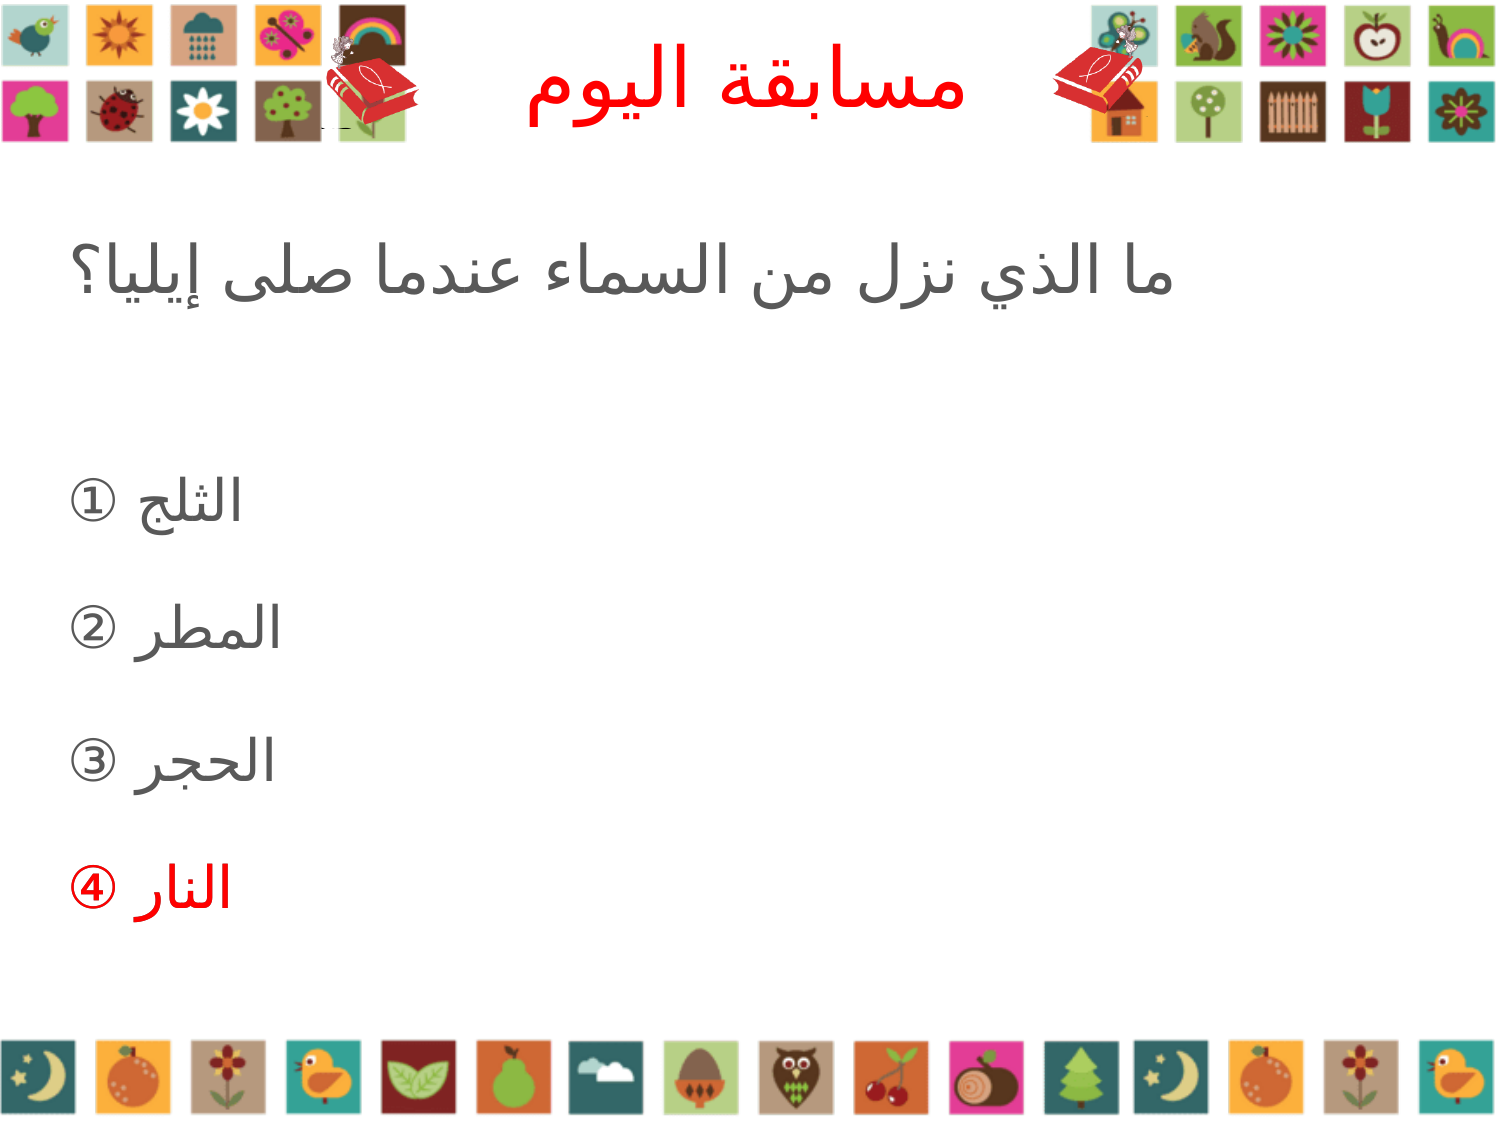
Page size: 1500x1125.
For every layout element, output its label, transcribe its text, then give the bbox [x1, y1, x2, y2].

text_box ④ النار [53, 842, 1483, 928]
text_box ما الذي نزل من السماء عندما صلى إيليا؟ [53, 219, 1436, 315]
text_box ② المطر [53, 582, 1436, 668]
picture [0, 3, 451, 150]
text_box مسابقة اليوم [425, 16, 1078, 131]
picture [1021, 3, 1500, 150]
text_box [0, 1028, 1500, 1118]
text_box ① الثلج [53, 456, 1436, 541]
text_box ③ الحجر [53, 716, 1483, 801]
